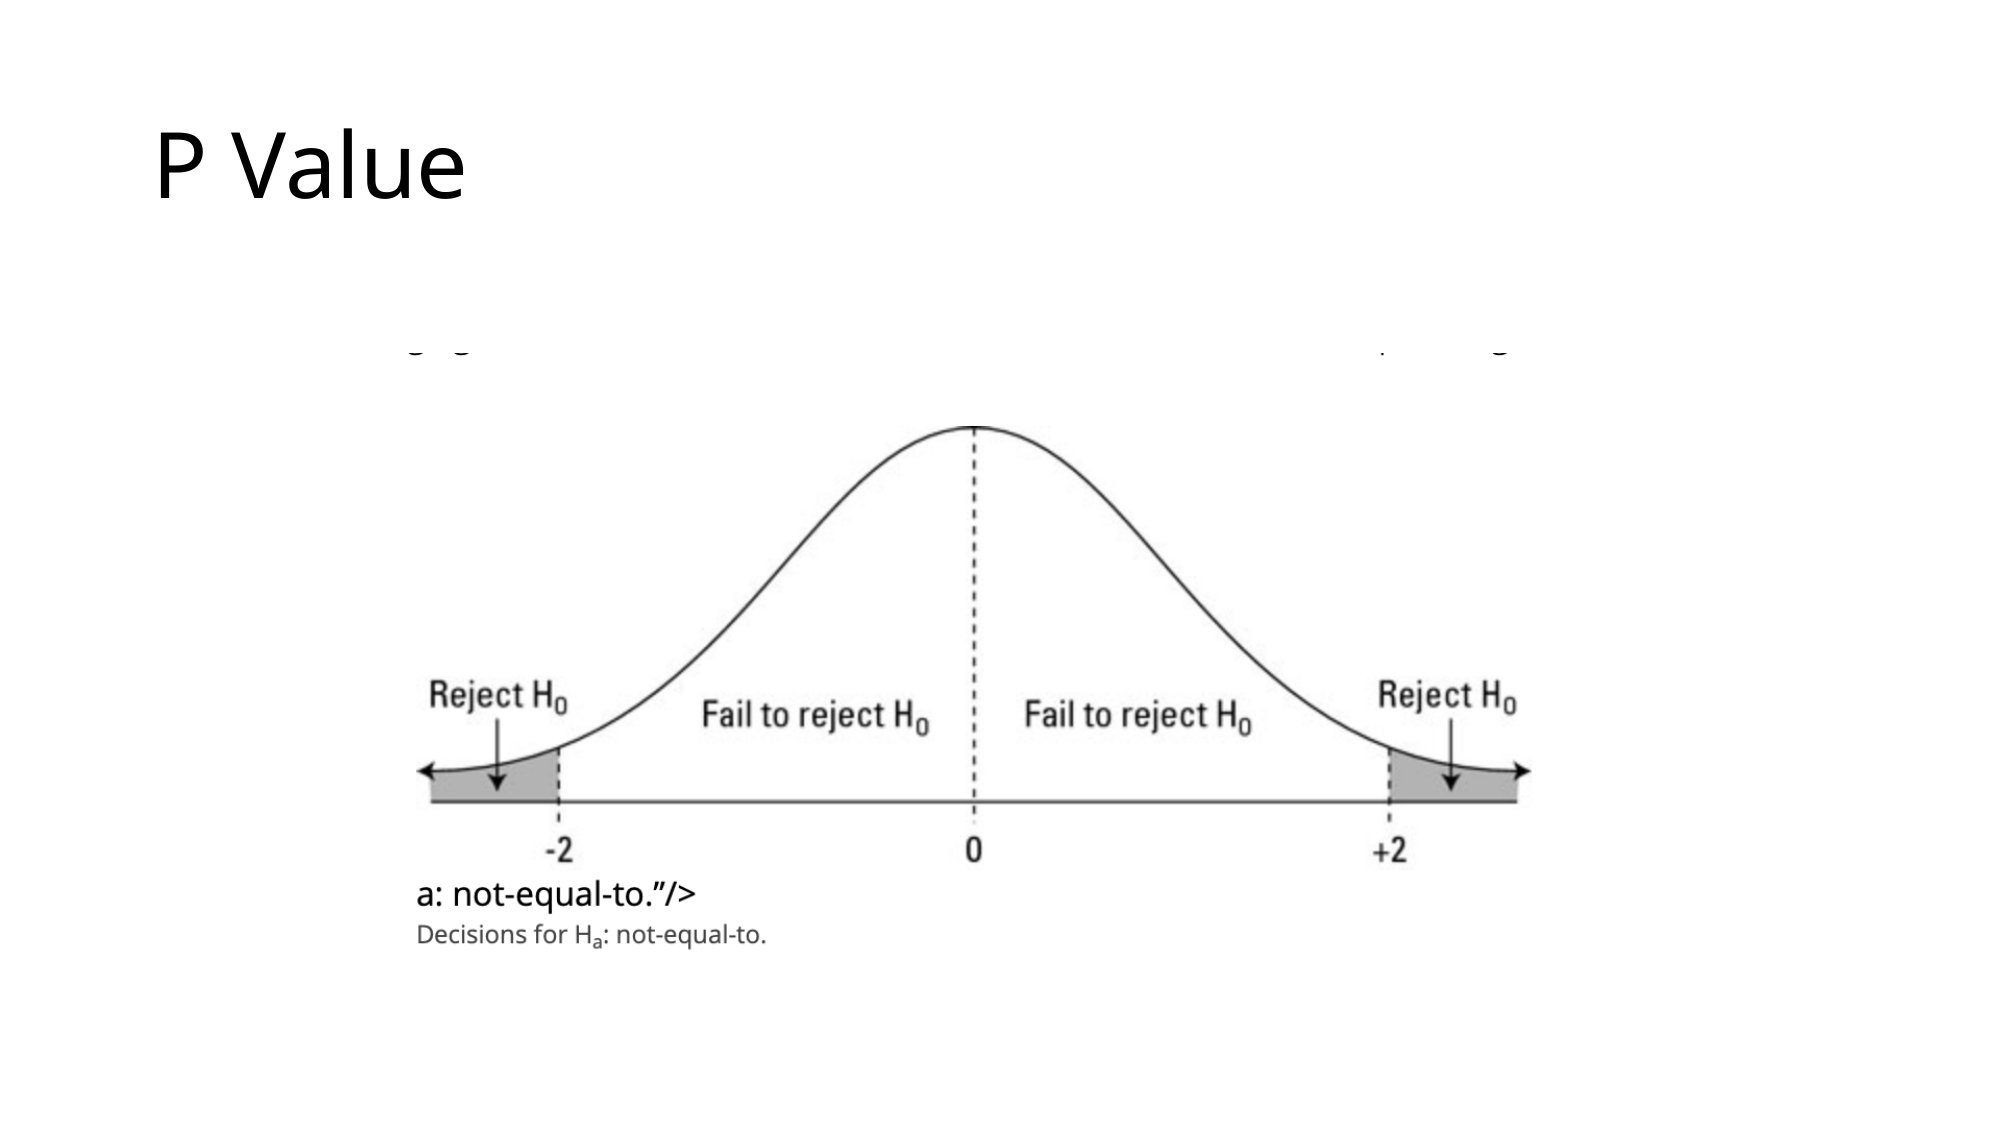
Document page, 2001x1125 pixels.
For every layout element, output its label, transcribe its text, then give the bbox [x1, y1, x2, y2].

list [237, 353, 1763, 960]
title P Value [137, 59, 1863, 278]
